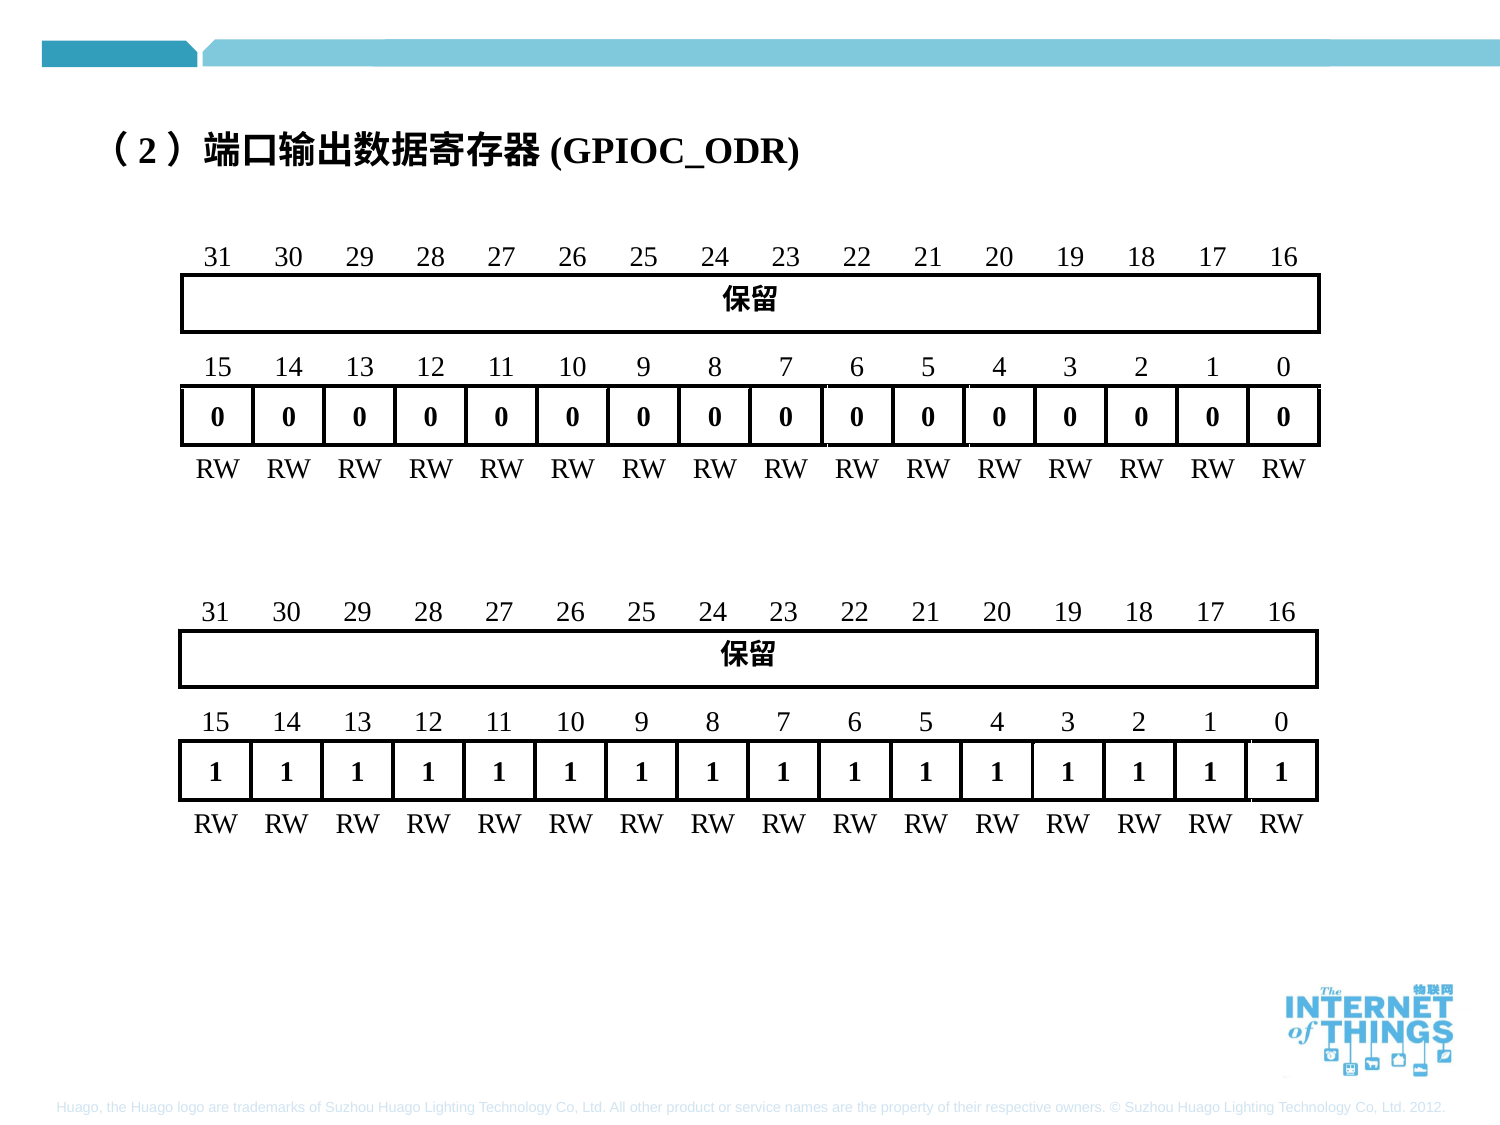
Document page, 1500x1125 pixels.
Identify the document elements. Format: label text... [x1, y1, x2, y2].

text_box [89, 234, 1422, 525]
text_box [87, 590, 1420, 880]
text_box （2）端口输出数据寄存器(GPIOC_ODR) [33, 96, 1092, 179]
picture [1283, 984, 1475, 1078]
